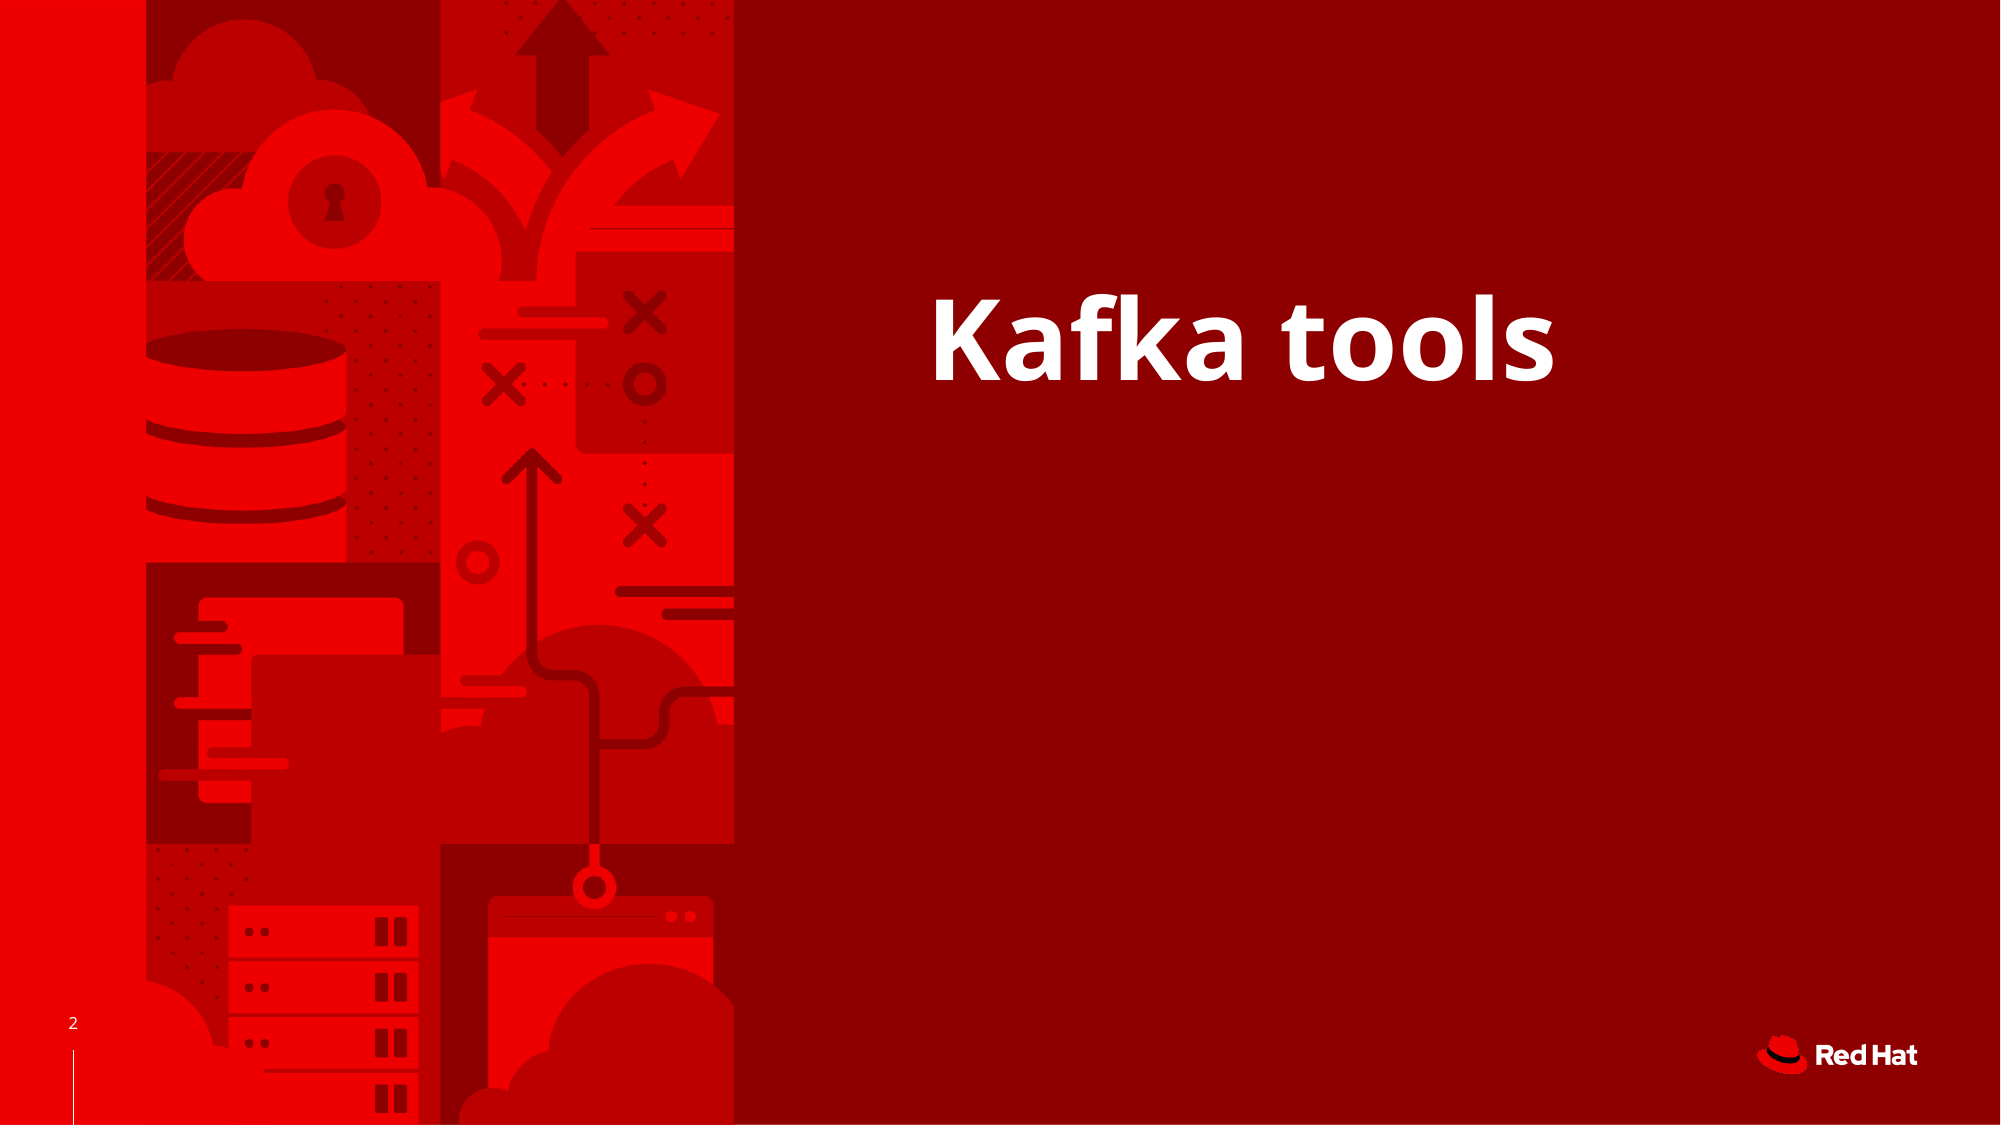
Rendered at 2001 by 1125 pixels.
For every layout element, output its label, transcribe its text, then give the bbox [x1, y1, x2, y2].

title Kafka tools [926, 267, 1794, 905]
slide_number ‹#› [13, 1012, 134, 1036]
picture [0, 0, 2001, 1125]
